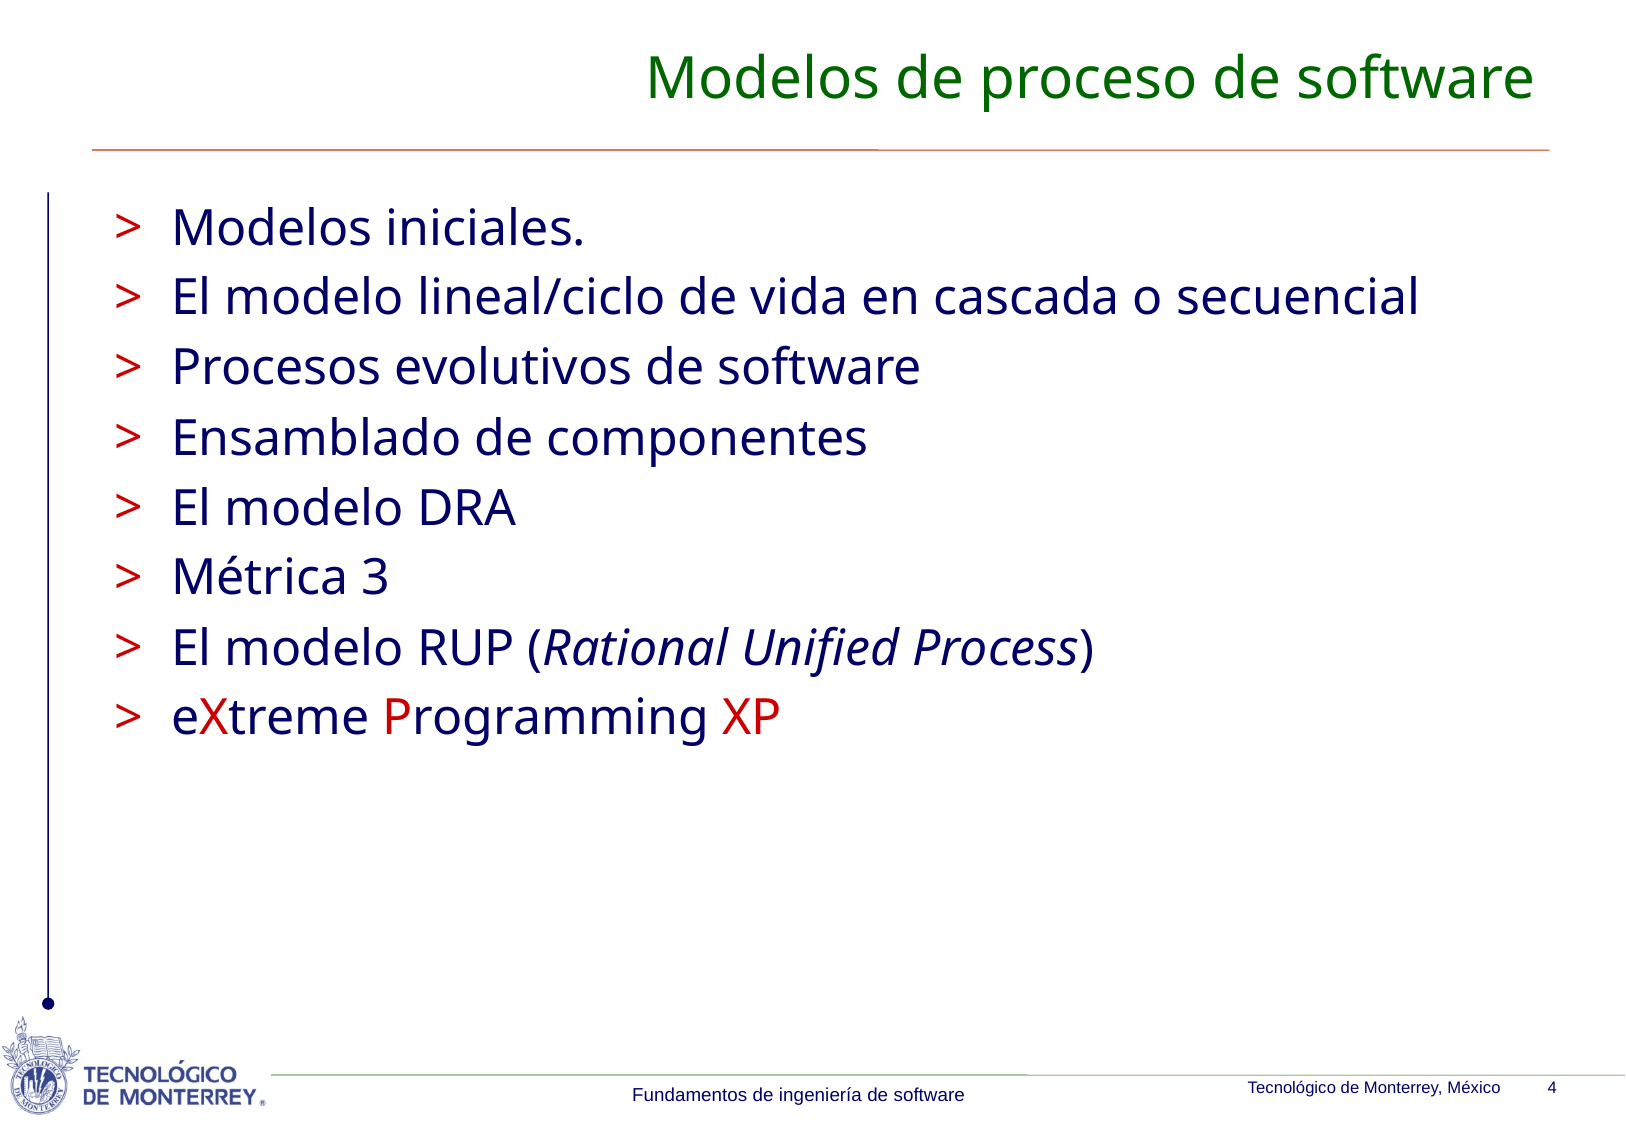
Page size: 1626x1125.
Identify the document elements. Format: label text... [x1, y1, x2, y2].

list Modelos iniciales. El modelo lineal/ciclo de vida en cascada o secuencial Procesos evolutivos de software Ensamblado de componentes El modelo DRA Métrica 3 El modelo RUP (Rational Unified Process) eXtreme Programming XP [99, 187, 1550, 1050]
title Modelos de proceso de software [99, 12, 1550, 138]
picture [0, 1014, 271, 1116]
